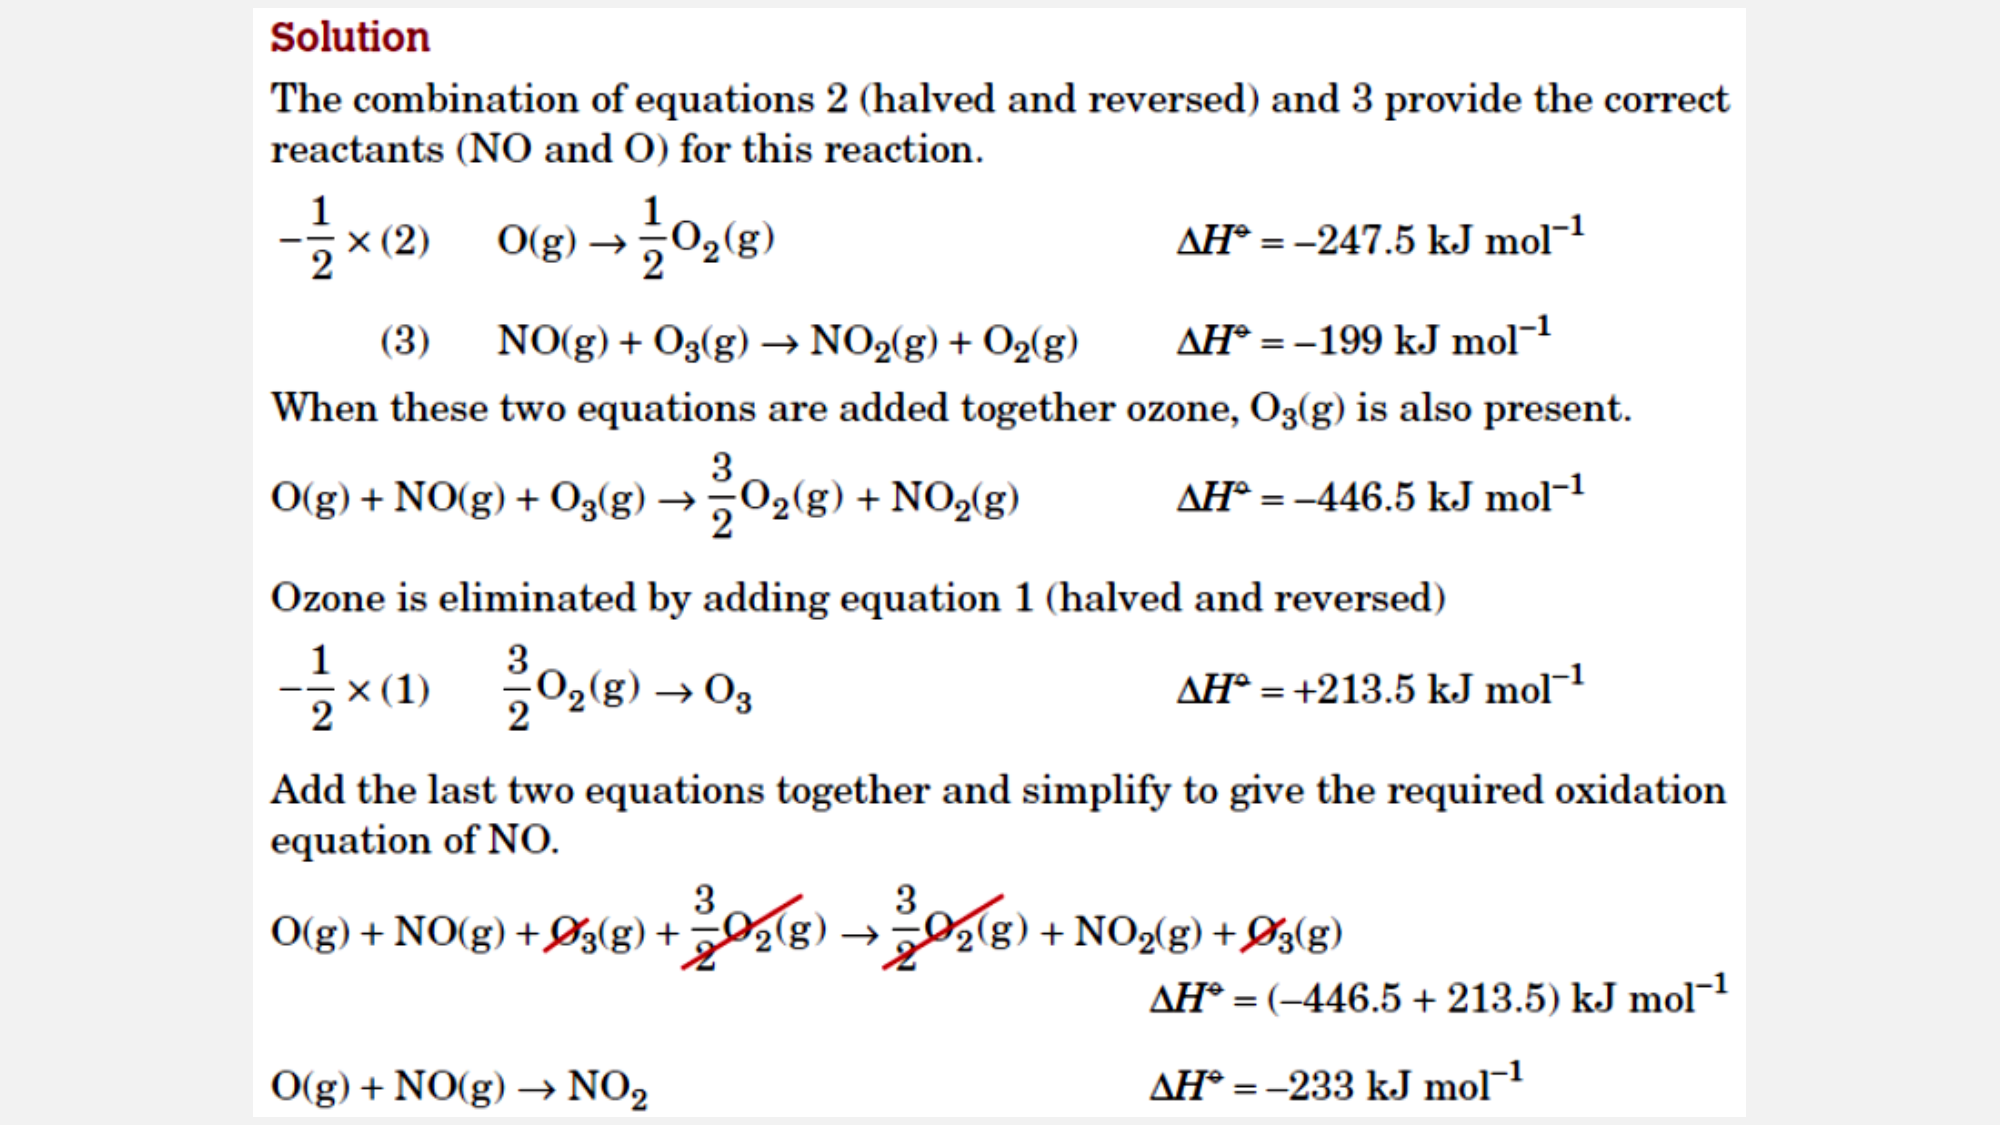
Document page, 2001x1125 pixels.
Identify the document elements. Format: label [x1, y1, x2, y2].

picture [253, 8, 1746, 1117]
